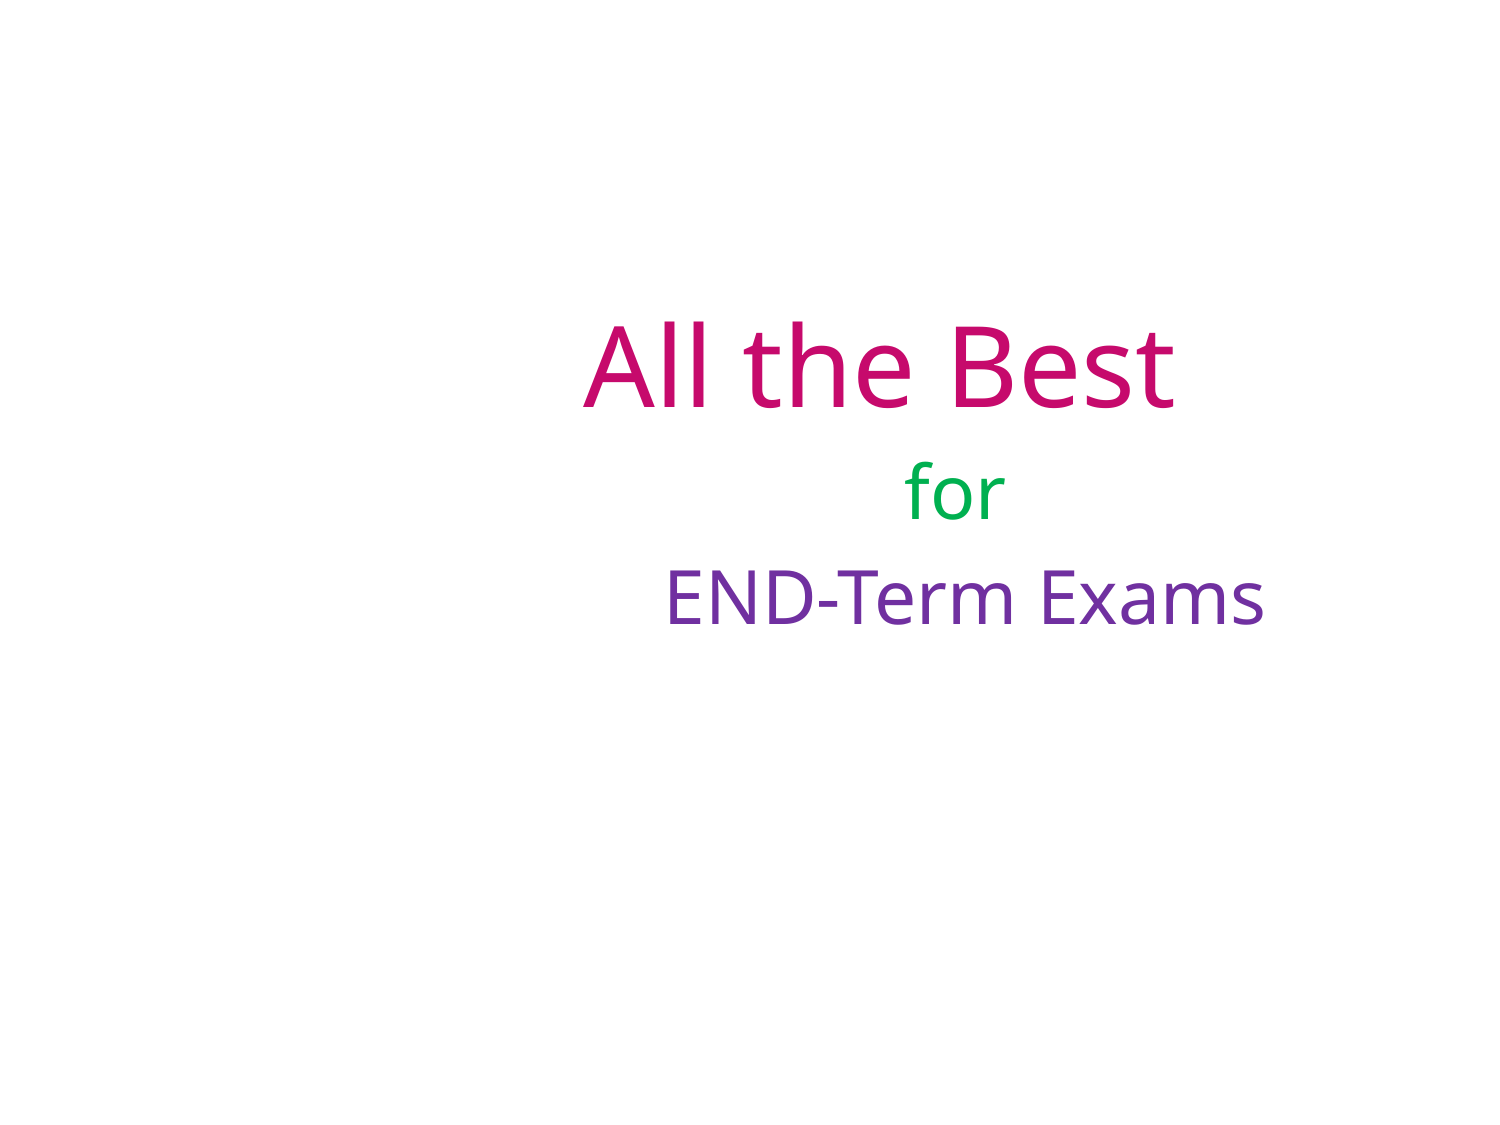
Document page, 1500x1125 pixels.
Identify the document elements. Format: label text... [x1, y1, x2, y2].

text_box All the Best for END-Term Exams [174, 287, 1500, 813]
